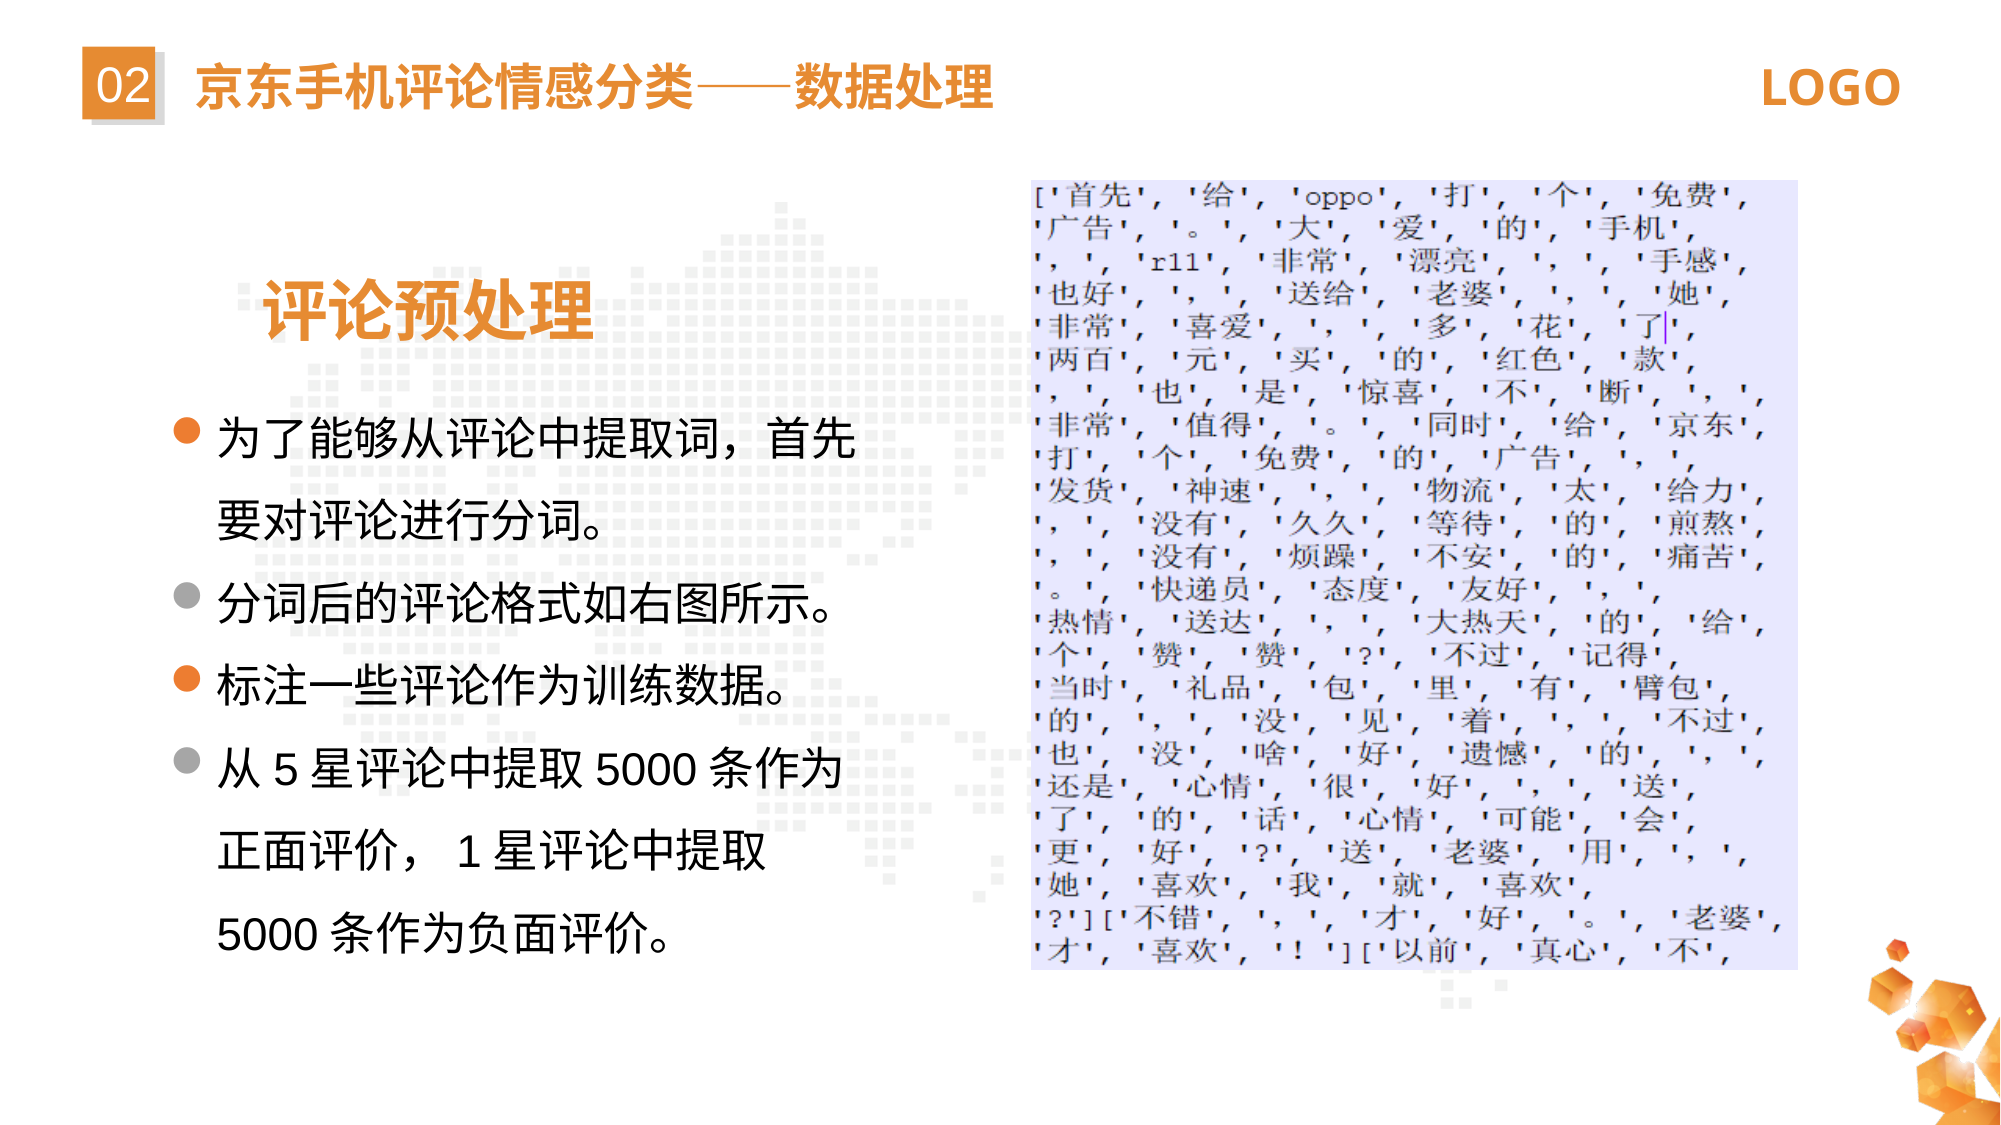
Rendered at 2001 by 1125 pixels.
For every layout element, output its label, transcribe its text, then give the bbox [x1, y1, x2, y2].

picture [1800, 888, 2001, 1125]
text_box 京东手机评论情感分类——数据处理 [179, 47, 1010, 123]
picture [1031, 180, 1798, 970]
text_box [80, 45, 167, 125]
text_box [169, 204, 859, 966]
